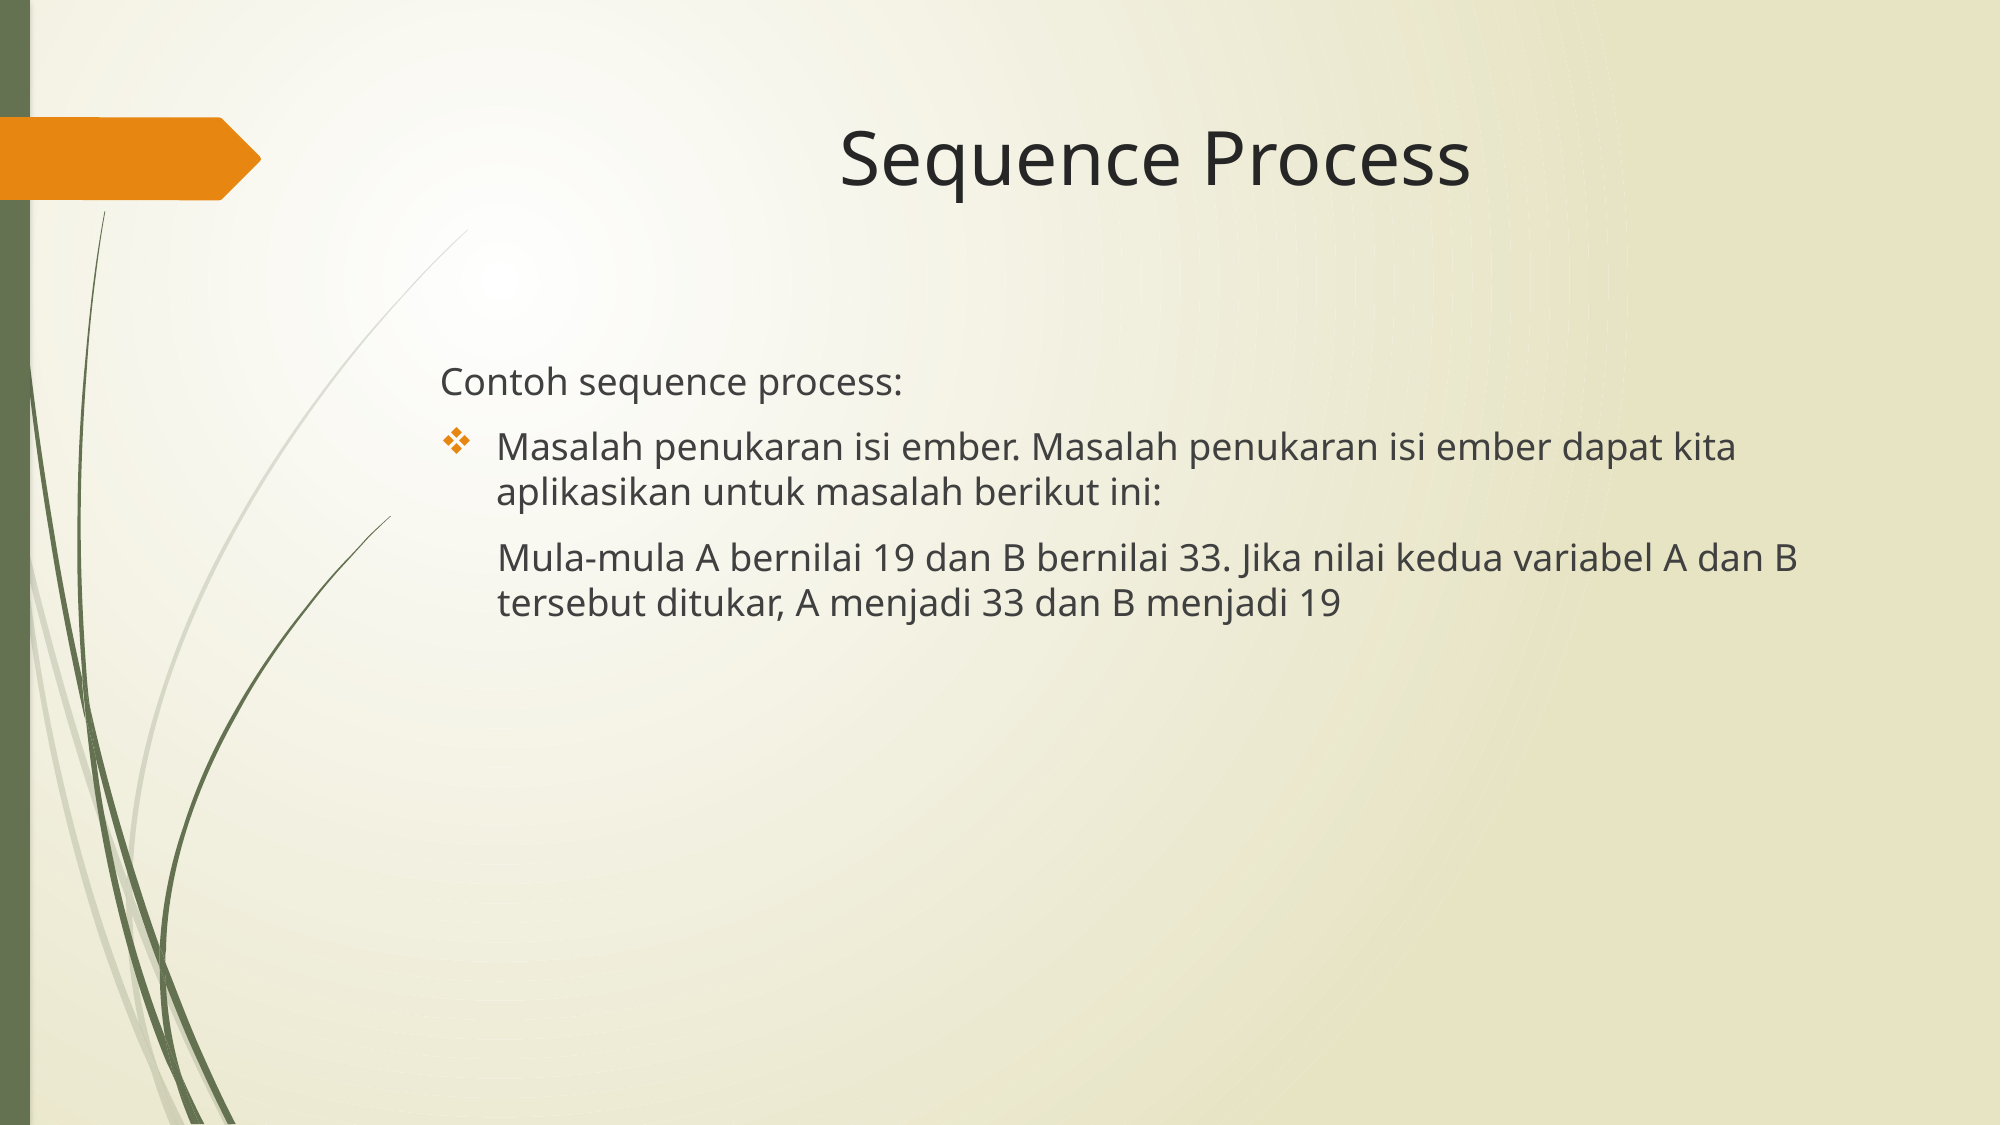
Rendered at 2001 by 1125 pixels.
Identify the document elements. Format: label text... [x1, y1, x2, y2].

list Contoh sequence process: Masalah penukaran isi ember. Masalah penukaran isi ember dapat kita aplikasikan untuk masalah berikut ini: Mula-mula A bernilai 19 dan B bernilai 33. Jika nilai kedua variabel A dan B tersebut ditukar, A menjadi 33 dan B menjadi 19 [424, 350, 1888, 970]
title Sequence Process [425, 102, 1888, 313]
